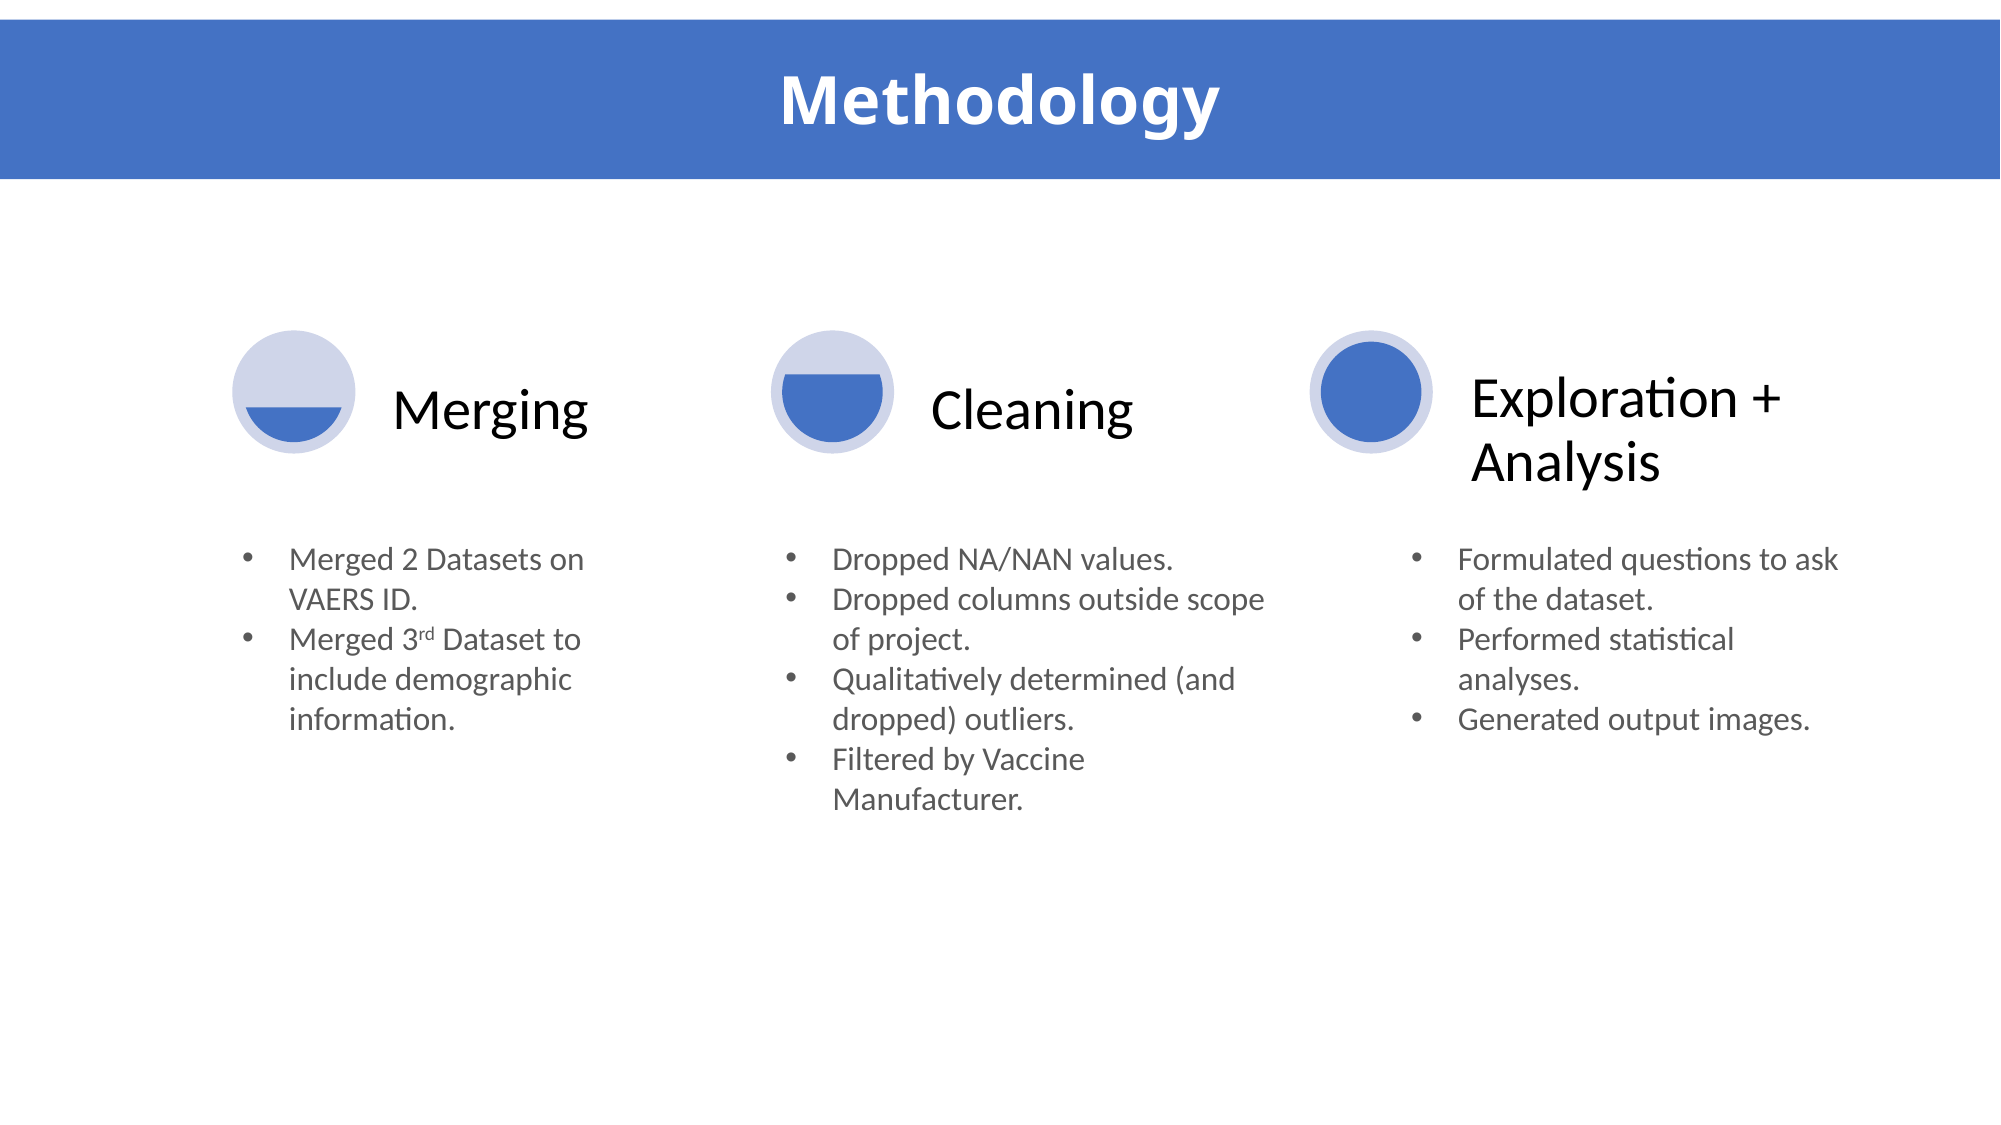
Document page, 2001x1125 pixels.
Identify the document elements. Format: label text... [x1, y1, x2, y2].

text_box [0, 19, 2000, 180]
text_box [152, 330, 1903, 973]
text_box Methodology [137, 59, 1863, 180]
